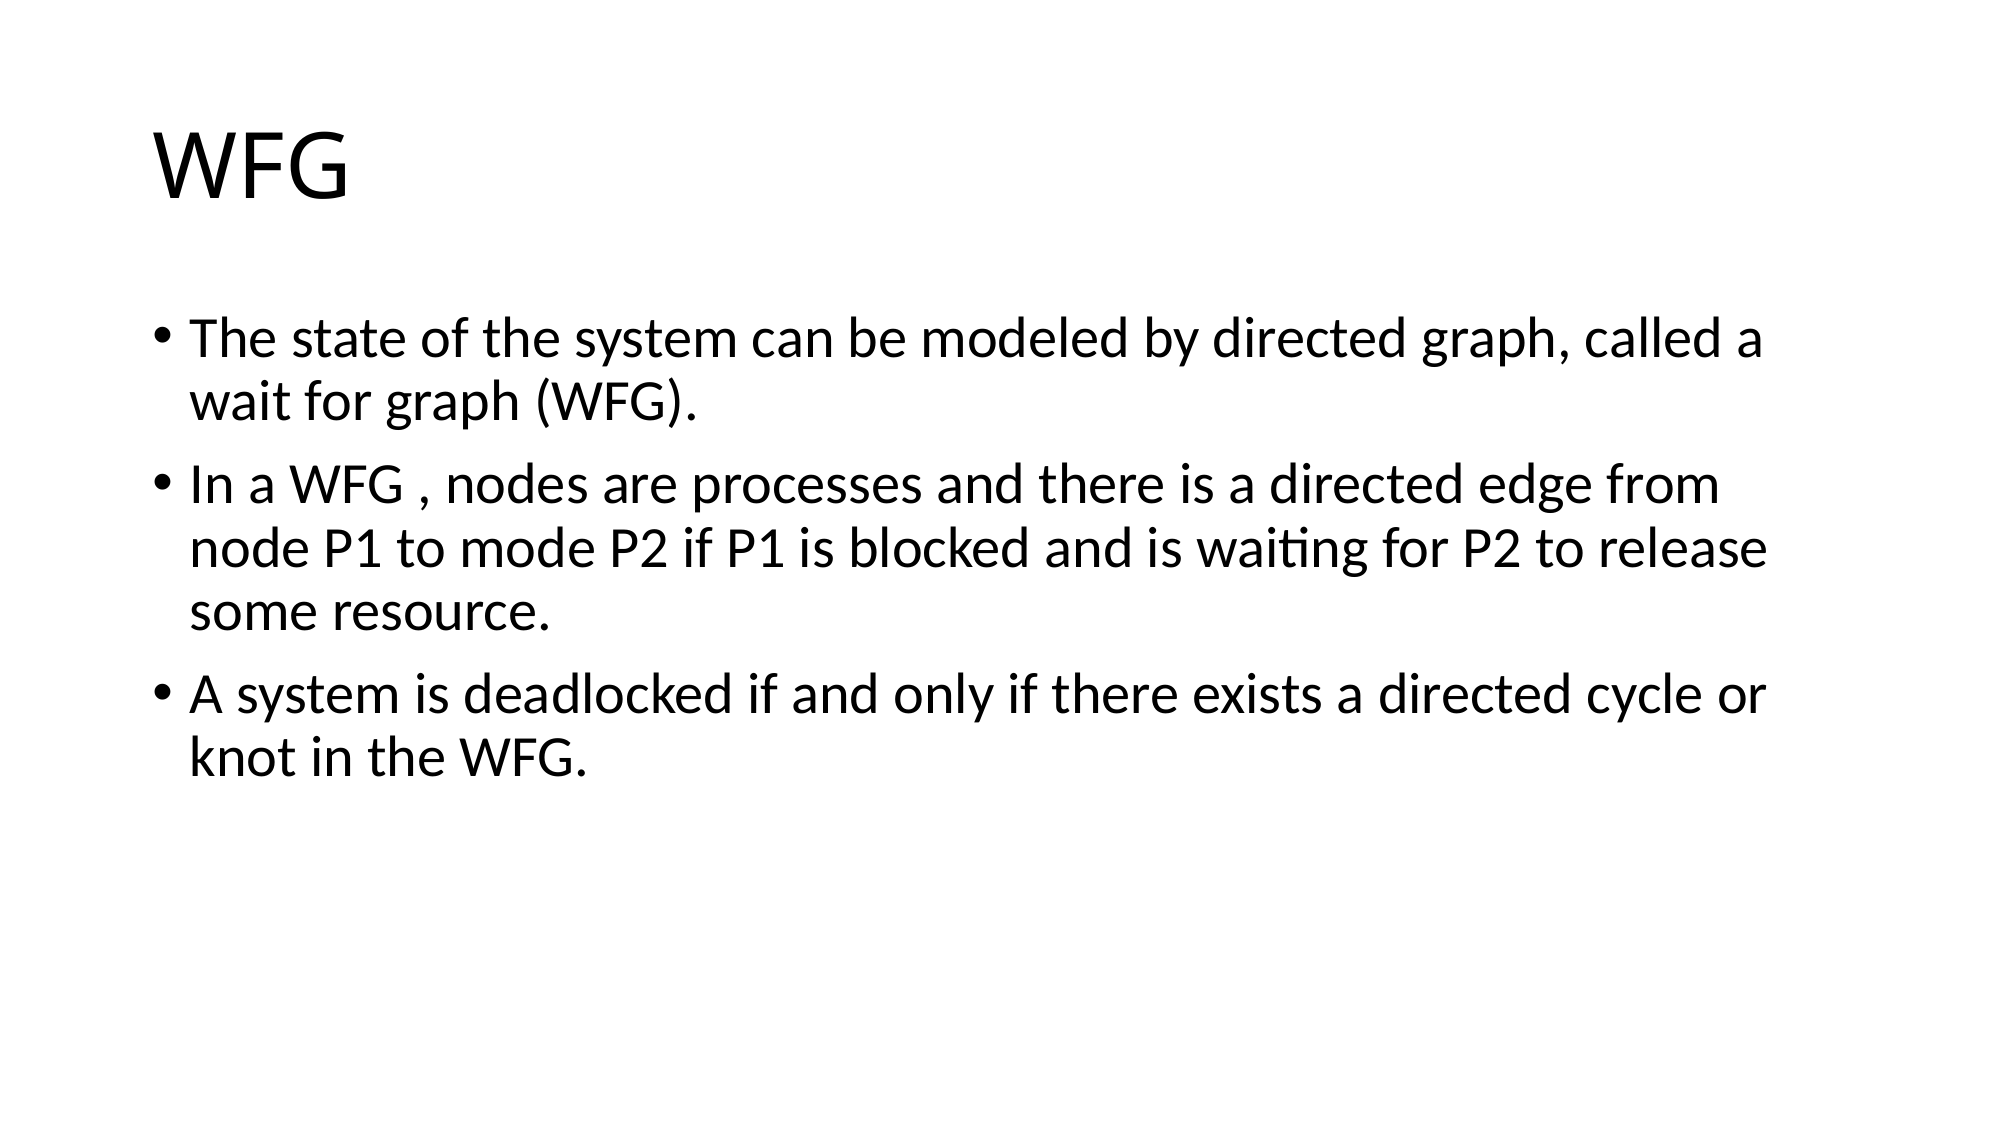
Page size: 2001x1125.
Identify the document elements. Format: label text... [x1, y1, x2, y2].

title WFG [137, 59, 1863, 278]
list The state of the system can be modeled by directed graph, called a wait for graph (WFG). In a WFG , nodes are processes and there is a directed edge from node P1 to mode P2 if P1 is blocked and is waiting for P2 to release some resource. A system is deadlocked if and only if there exists a directed cycle or knot in the WFG. [137, 299, 1863, 1014]
